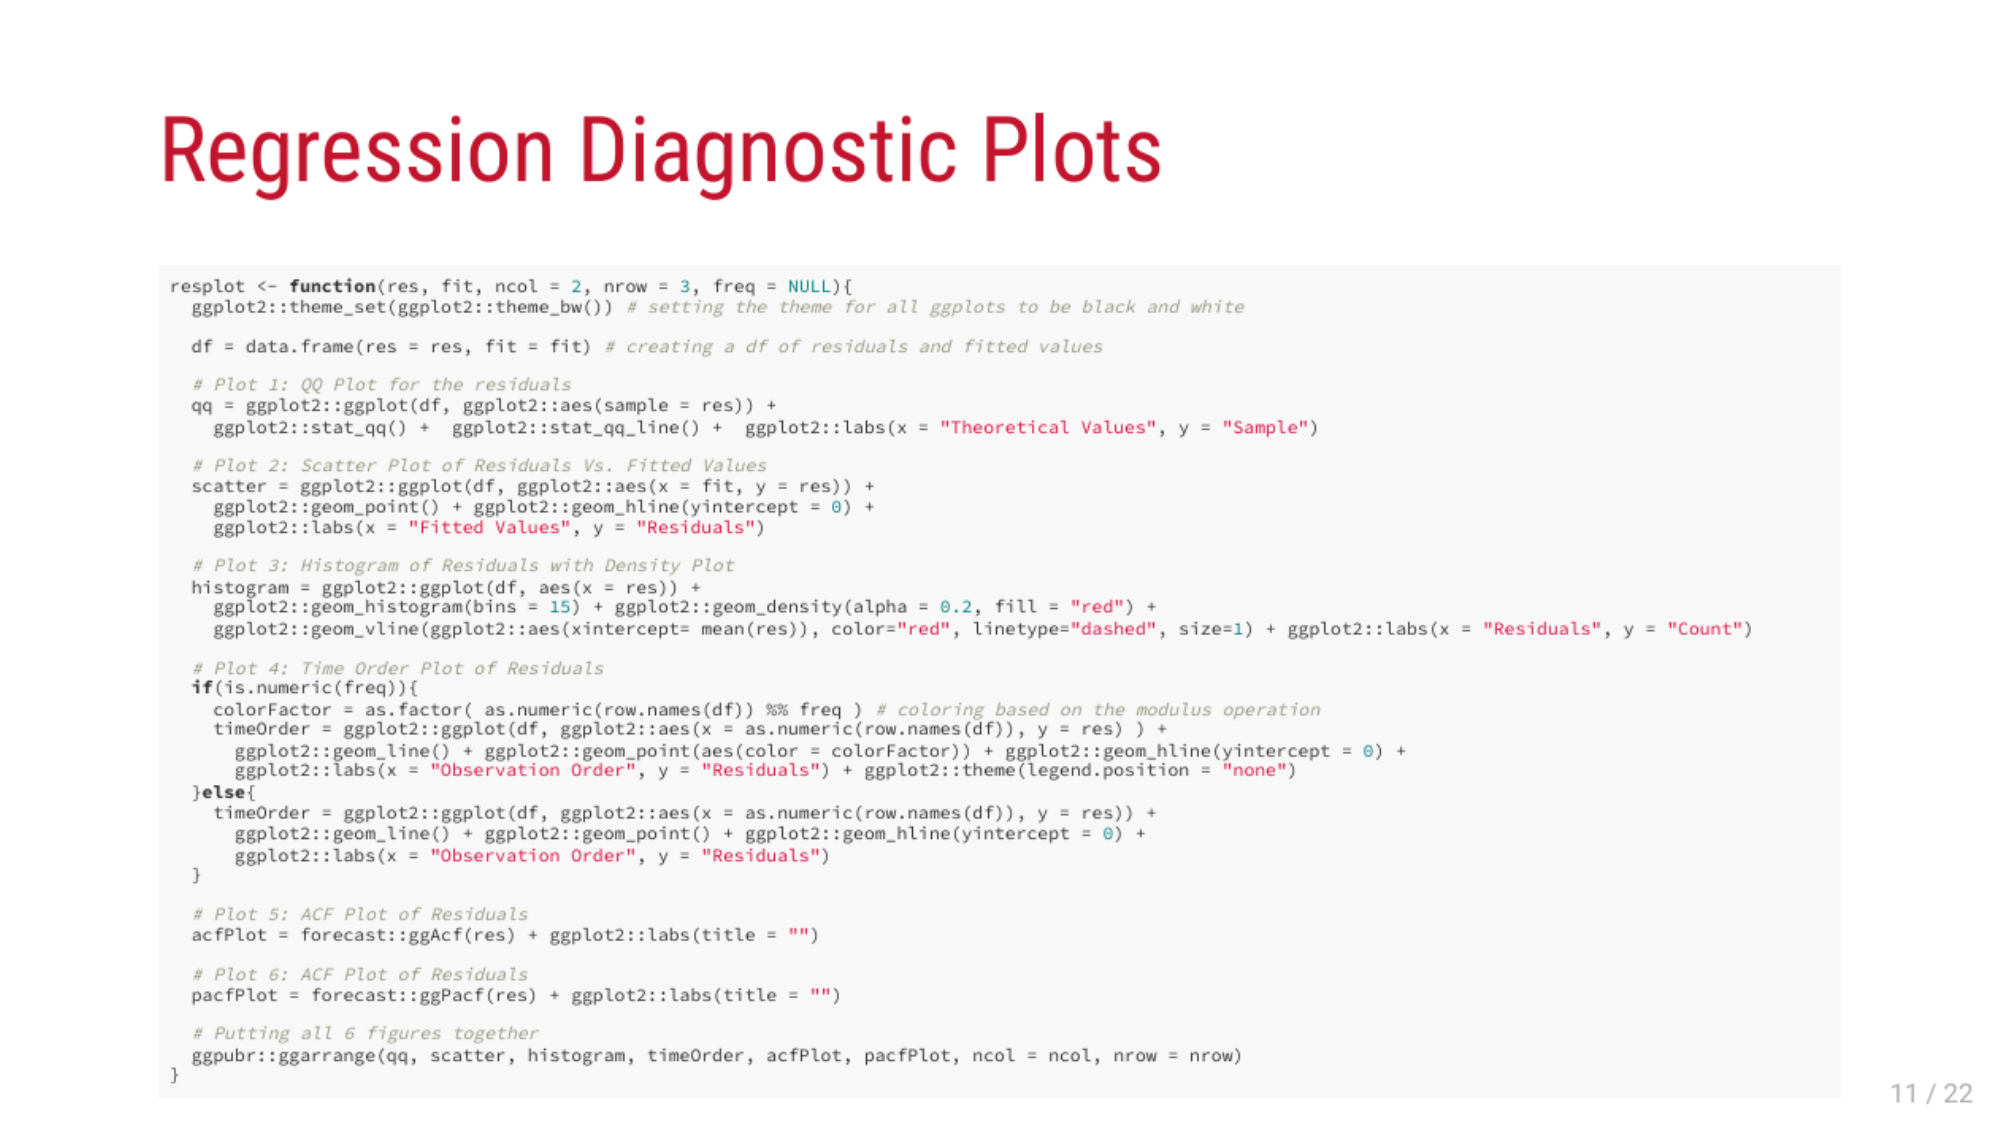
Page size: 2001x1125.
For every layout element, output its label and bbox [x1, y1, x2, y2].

list [0, 0, 2000, 1125]
